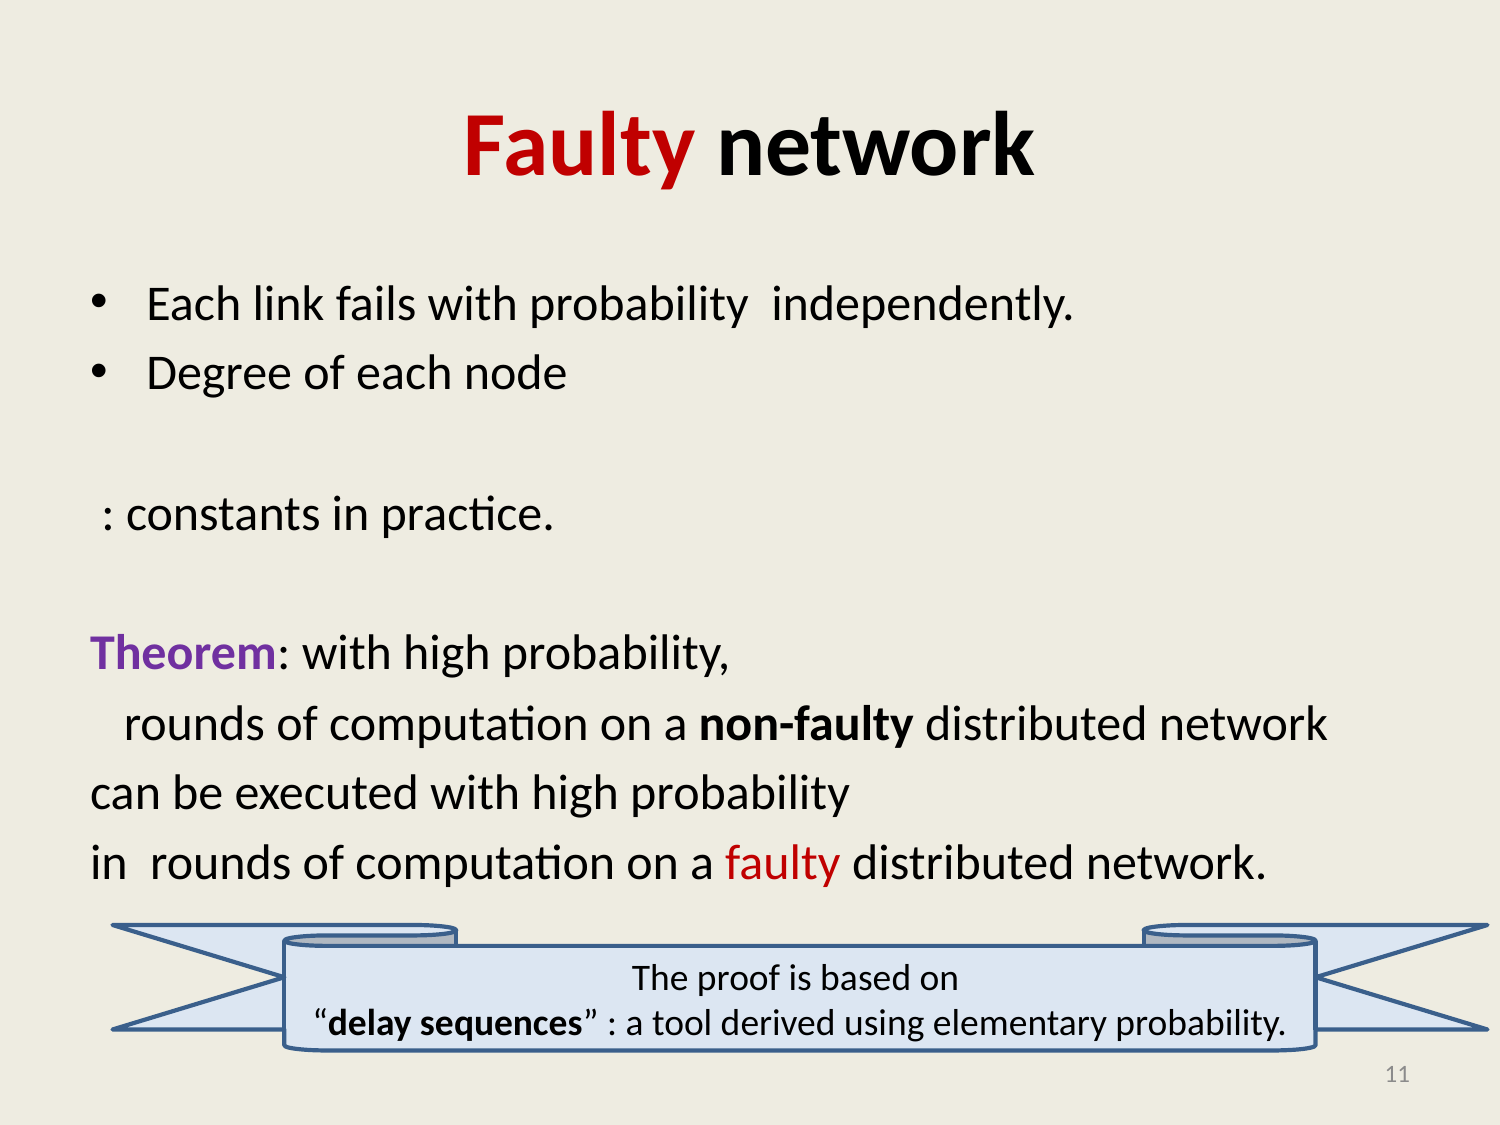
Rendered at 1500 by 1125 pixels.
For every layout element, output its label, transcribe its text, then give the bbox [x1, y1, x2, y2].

slide_number 11 [1074, 1042, 1425, 1103]
title Faulty network [75, 45, 1425, 233]
text_box The proof is based on “delay sequences” : a tool derived using elementary probability. [110, 922, 1490, 1053]
